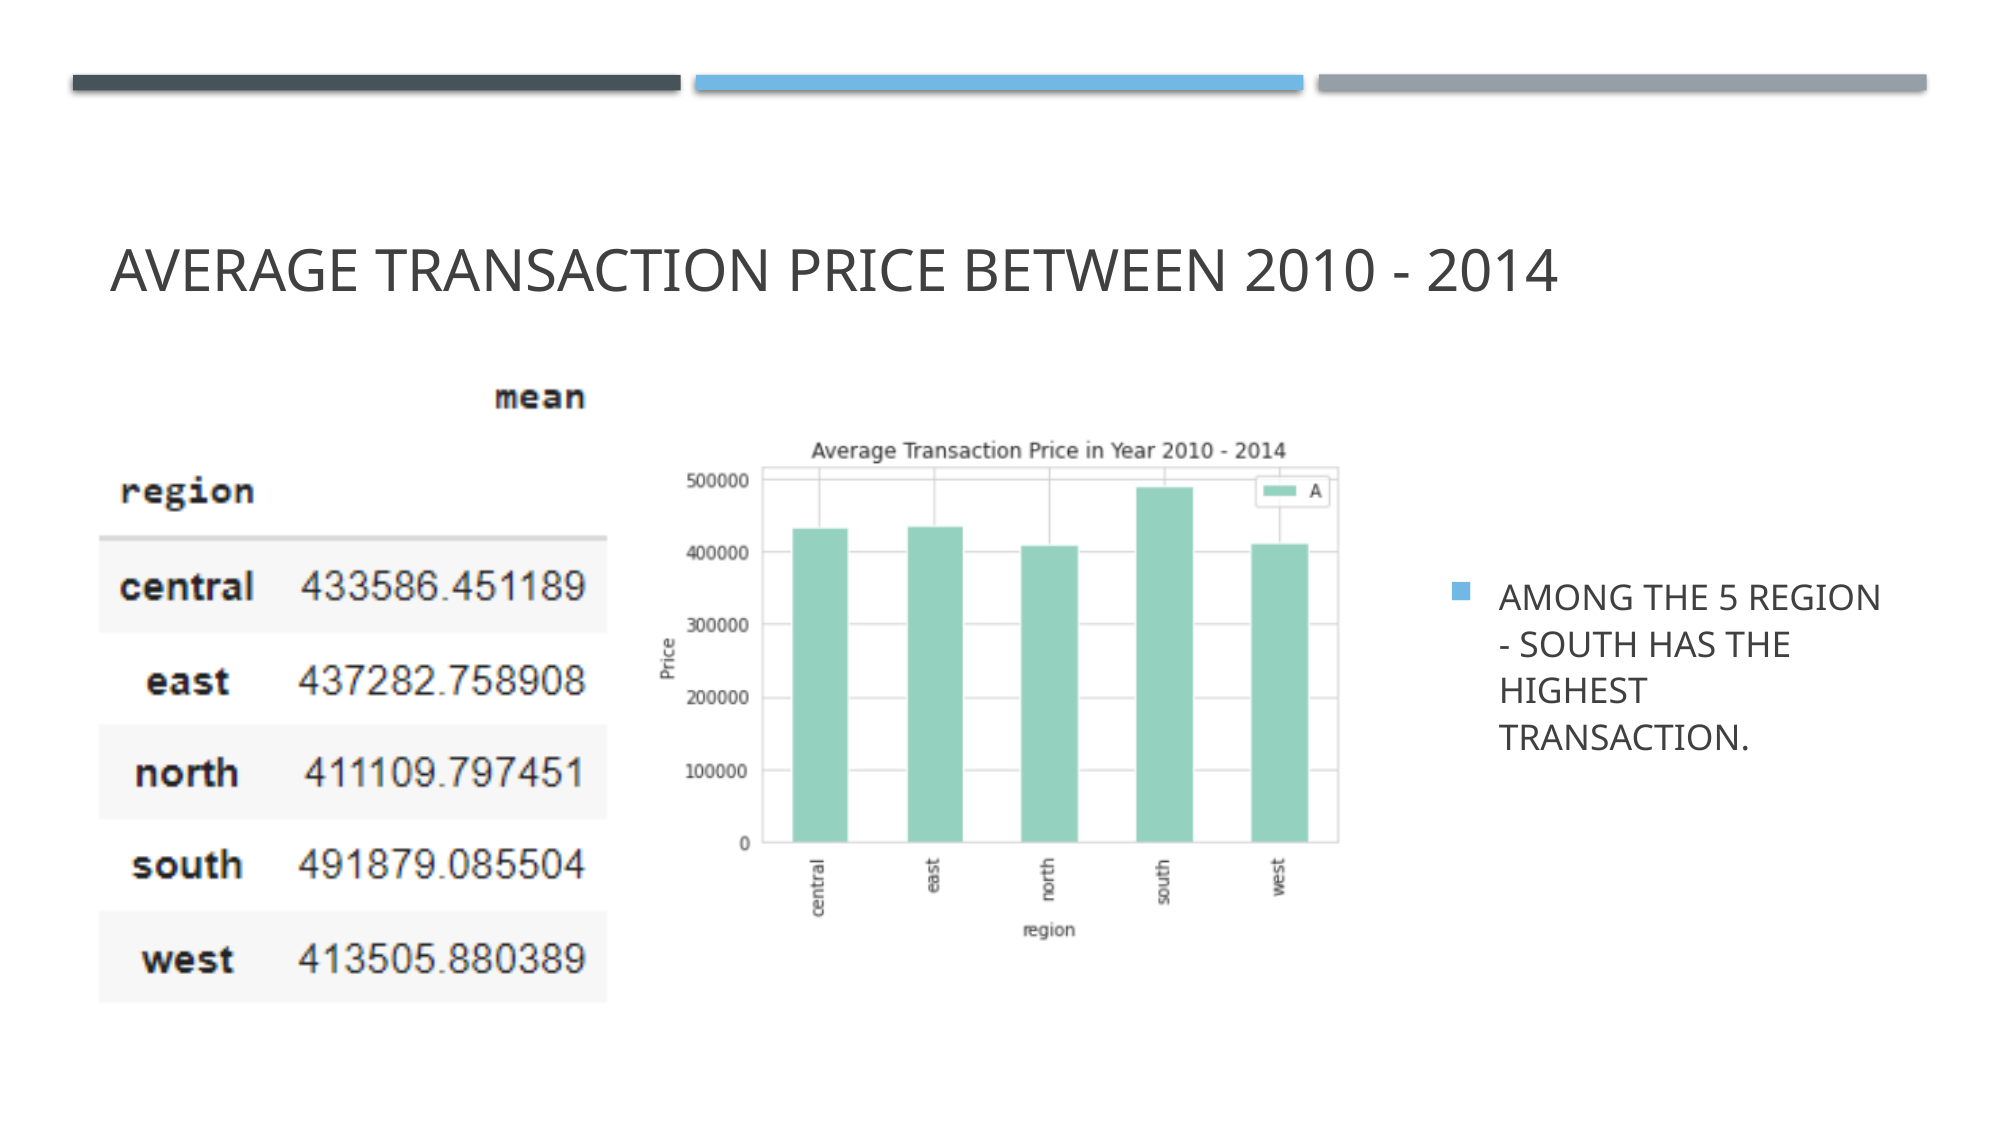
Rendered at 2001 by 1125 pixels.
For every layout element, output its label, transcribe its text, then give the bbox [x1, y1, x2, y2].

picture [73, 358, 1435, 1037]
title Average Transaction price between 2010 - 2014 [95, 115, 1905, 311]
list AMONG THE 5 REGION - SOUTH HAS THE HIGHEST TRANSACTION. [1433, 346, 1906, 1049]
